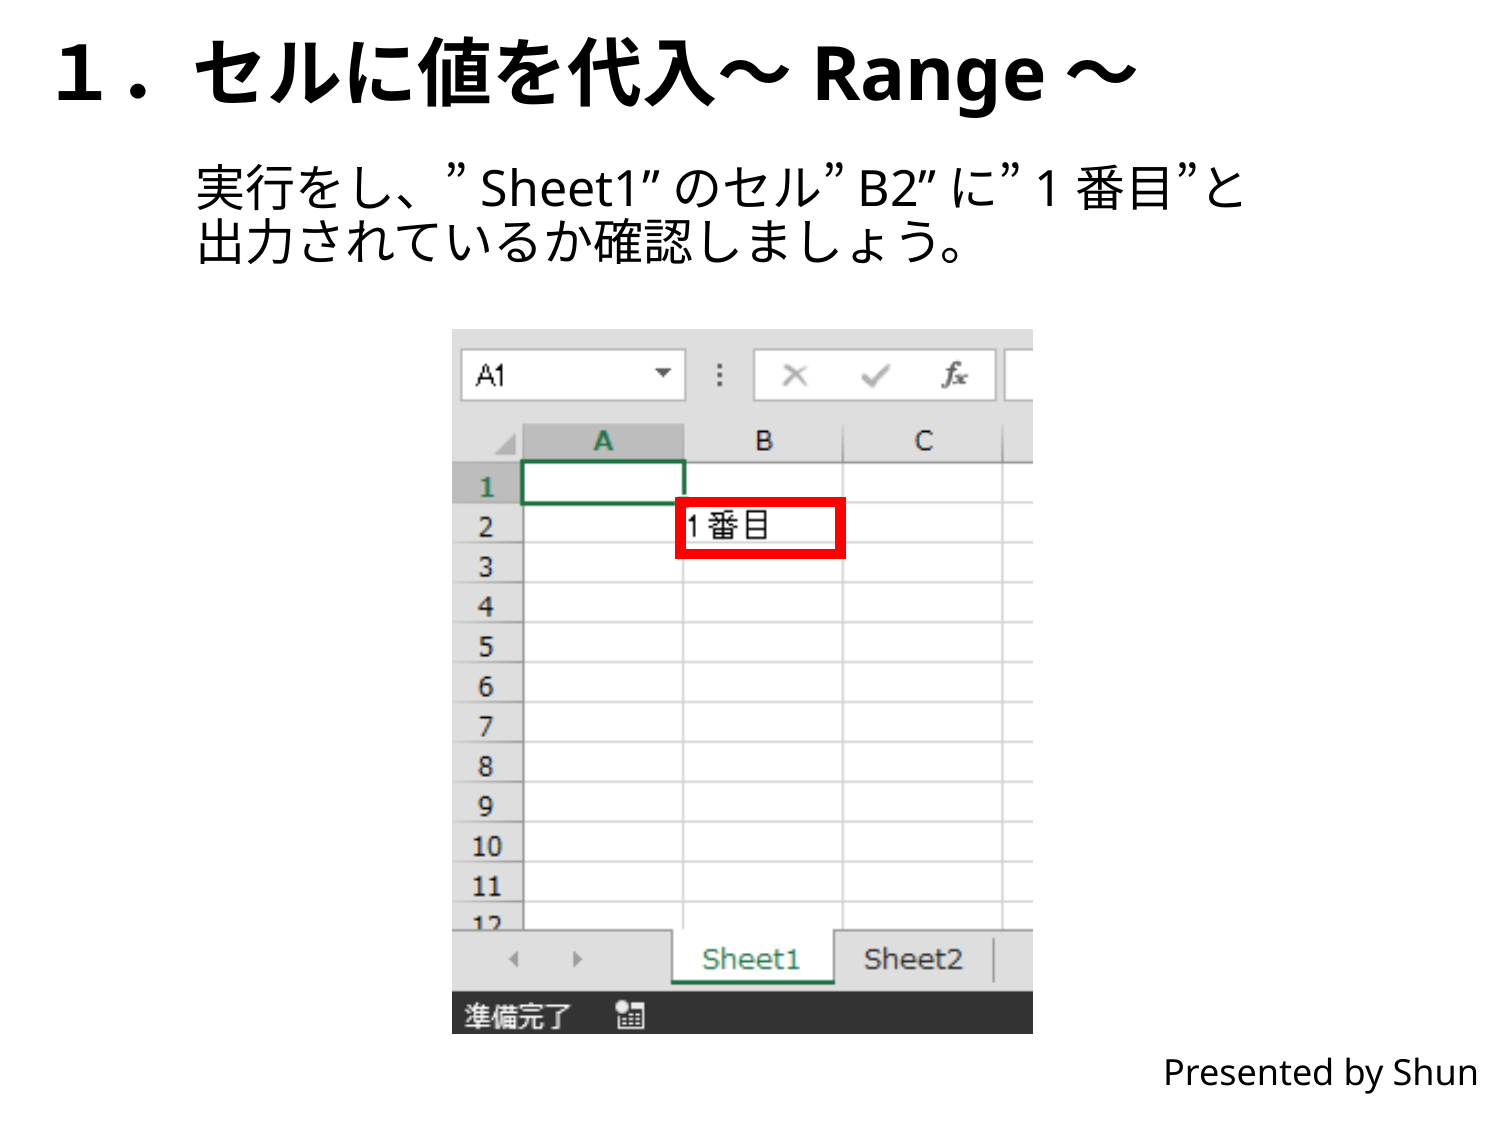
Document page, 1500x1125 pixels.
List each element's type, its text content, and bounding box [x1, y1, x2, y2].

title １．セルに値を代入～Range～ [27, 25, 1187, 125]
text_box Presented by Shun [1142, 1047, 1500, 1125]
picture [452, 329, 1033, 1035]
subtitle 実行をし、”Sheet1”のセル”B2”に”1番目”と出力されているか確認しましょう。 [180, 155, 1305, 811]
